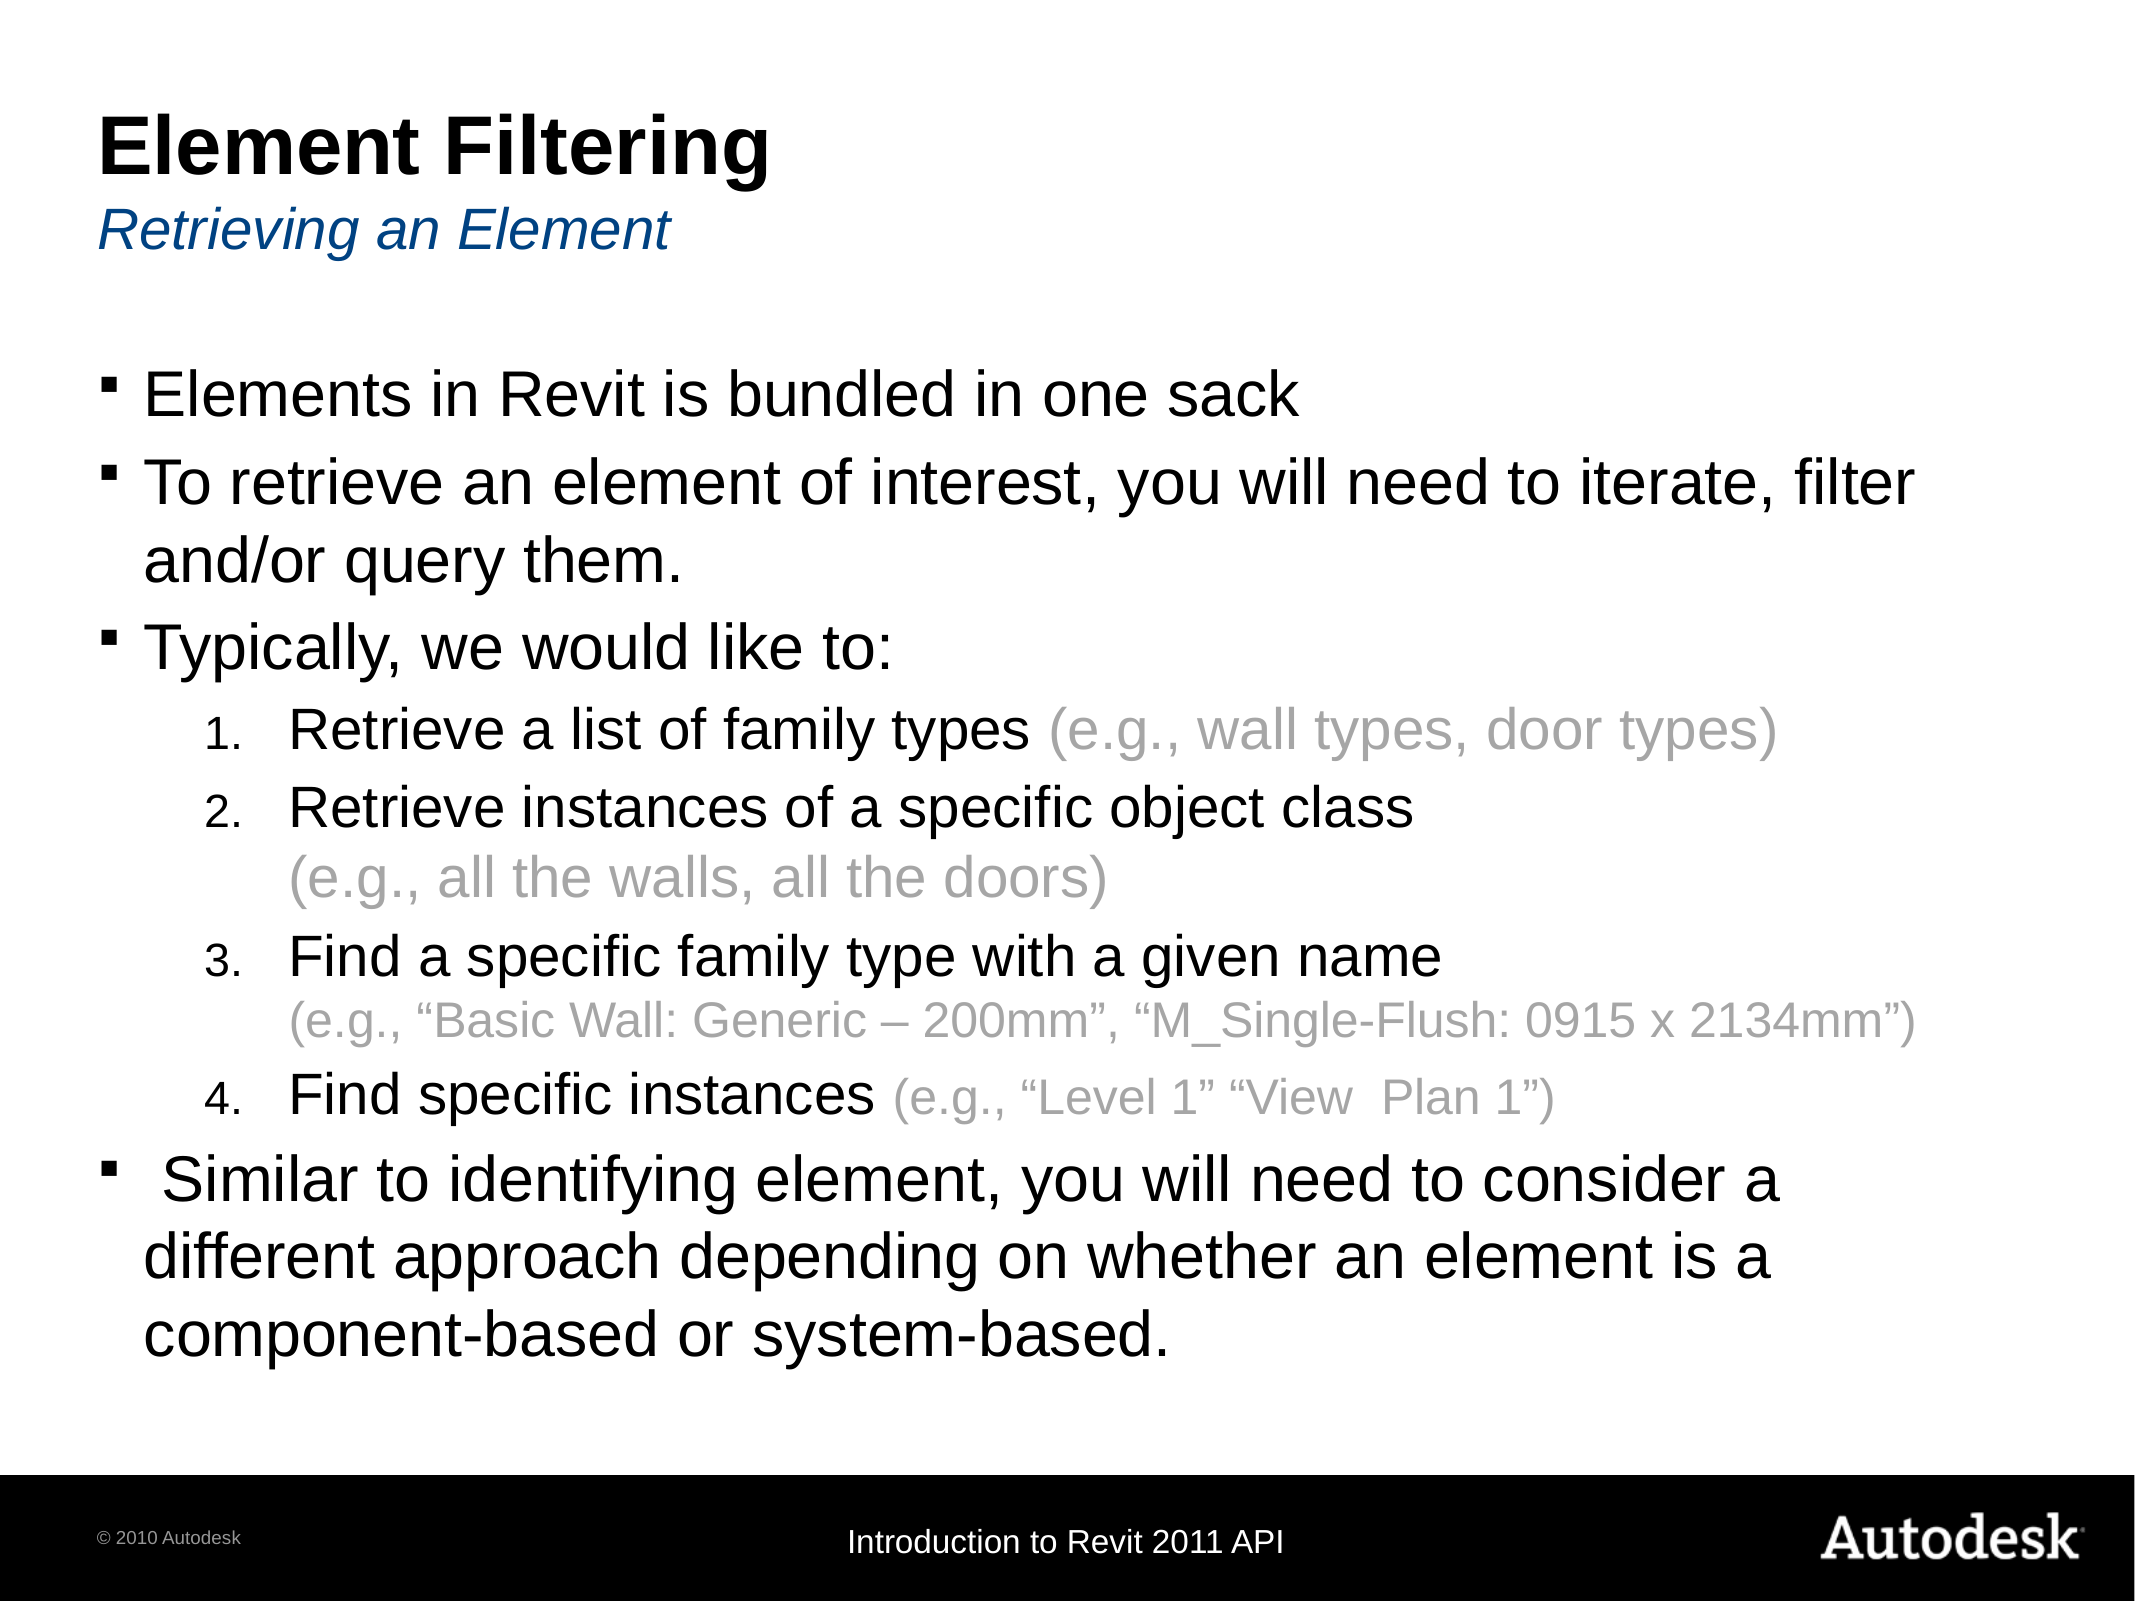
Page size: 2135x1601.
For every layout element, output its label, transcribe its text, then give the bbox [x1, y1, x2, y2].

title Element Filtering Retrieving an Element [96, 59, 2028, 293]
list Elements in Revit is bundled in one sack To retrieve an element of interest, you will need to iterate, filter and/or query them. Typically, we would like to: Retrieve a list of family types (e.g., wall types, door types) Retrieve instances of a specific object class (e.g., all the walls, all the doors) Find a specific family type with a given name (e.g., “Basic Wall: Generic – 200mm”, “M_Single-Flush: 0915 x 2134mm”) Find specific instances (e.g., “Level 1” “View Plan 1”) Similar to identifying element, you will need to consider a different approach depending on whether an element is a component-based or system-based. [96, 351, 2028, 1452]
picture [0, 1475, 2135, 1601]
